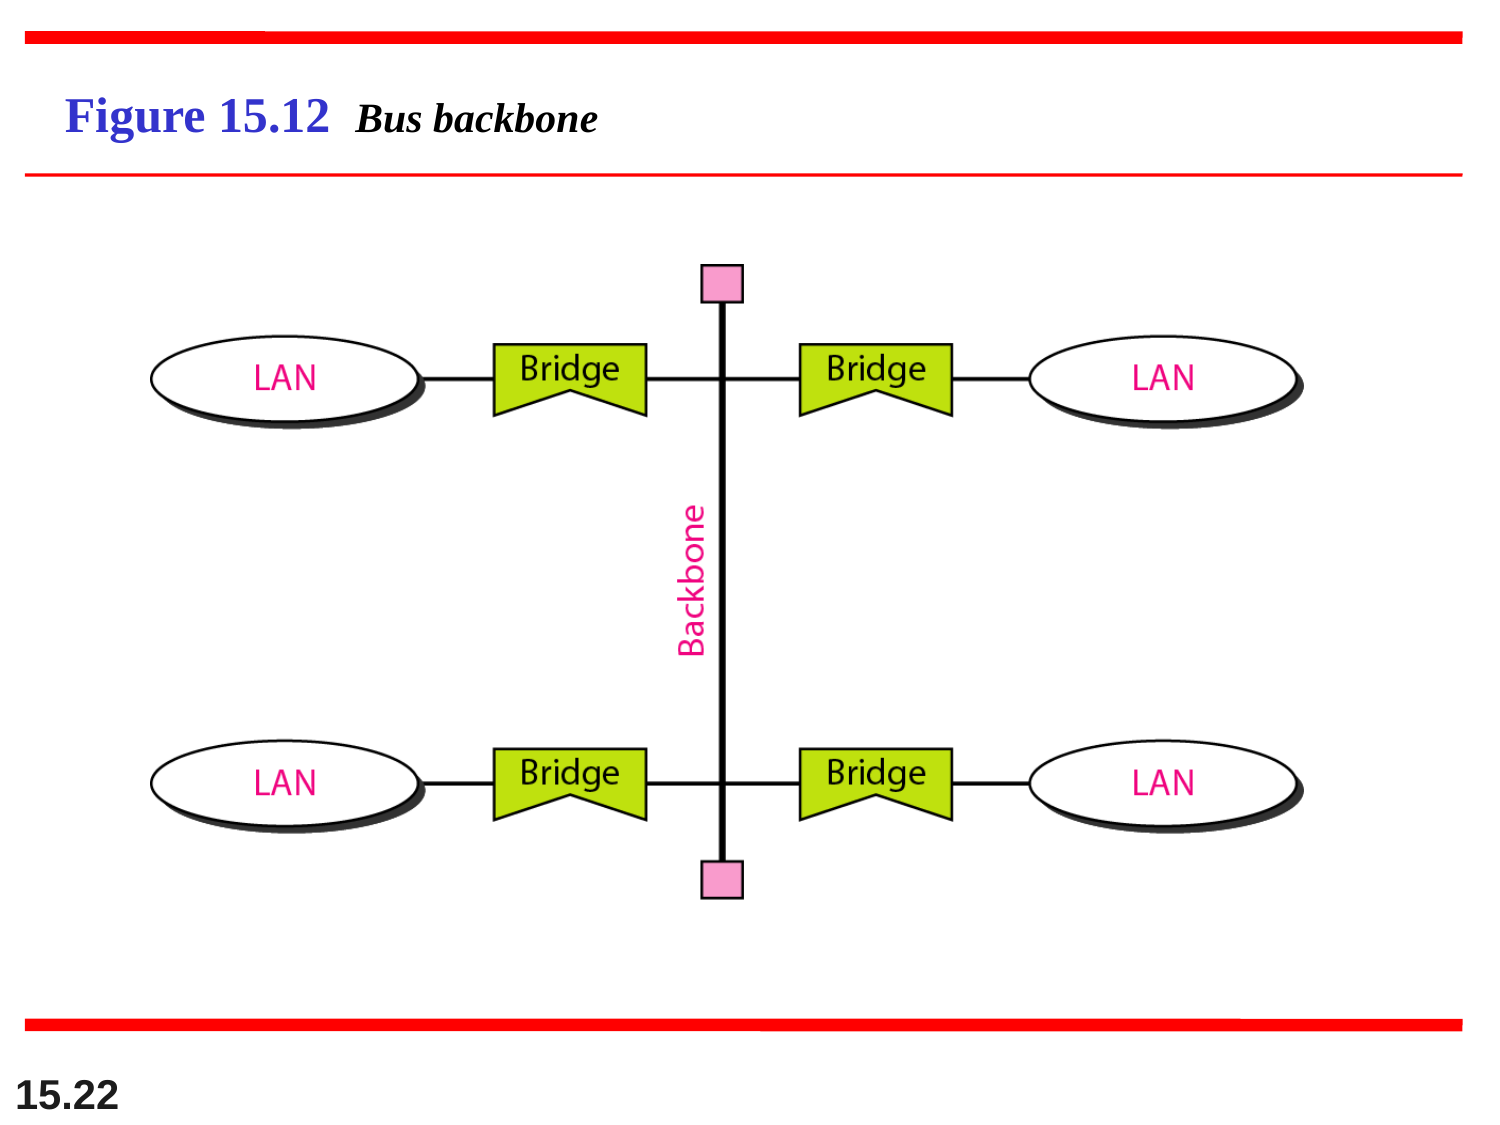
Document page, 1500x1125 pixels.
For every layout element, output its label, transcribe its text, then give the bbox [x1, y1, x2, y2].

picture [149, 264, 1304, 901]
text_box Figure 15.12 Bus backbone [49, 74, 614, 150]
slide_number 15.22 [0, 1049, 313, 1125]
